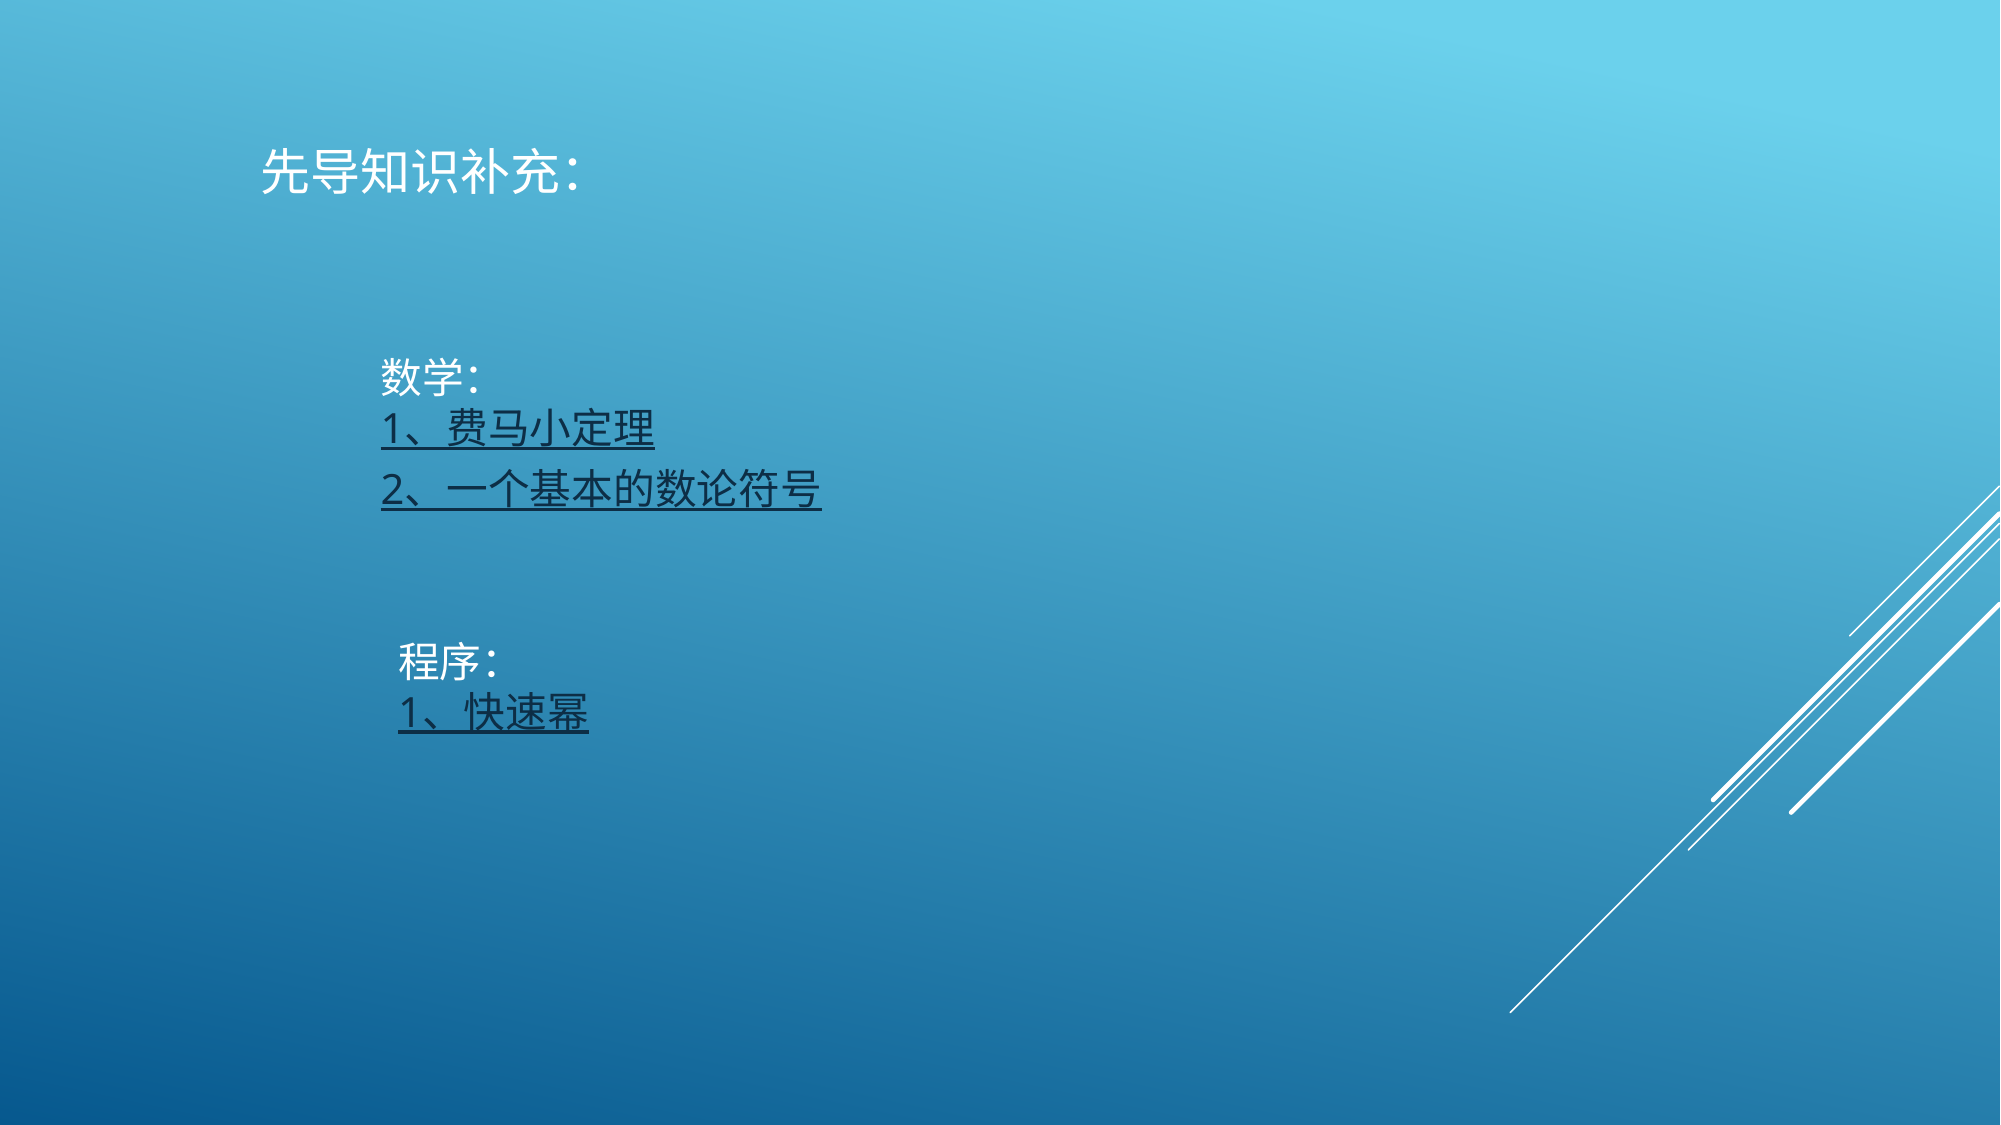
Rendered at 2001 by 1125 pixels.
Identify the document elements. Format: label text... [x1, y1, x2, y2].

text_box 程序： 1、快速幂 [383, 628, 604, 754]
text_box 数学： 1、费马小定理 2、一个基本的数论符号 [365, 344, 838, 531]
text_box 先导知识补充： [245, 133, 626, 209]
